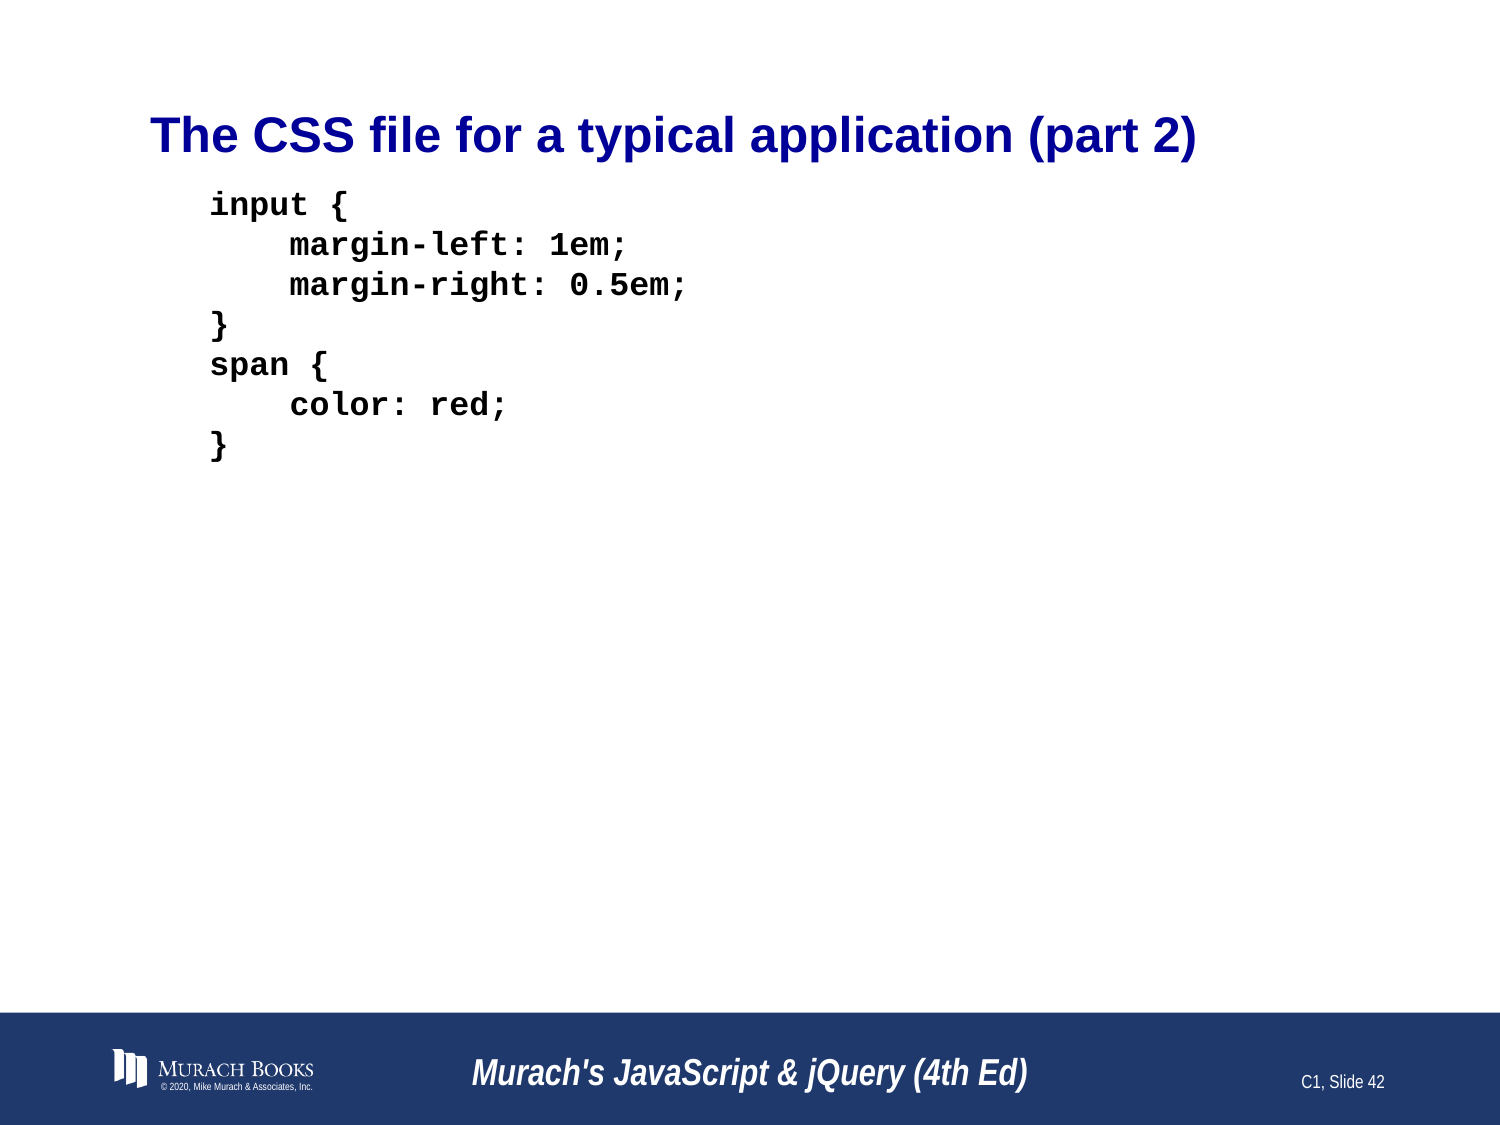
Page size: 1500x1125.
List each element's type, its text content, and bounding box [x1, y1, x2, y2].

slide_number C1, Slide 42 [1087, 1025, 1400, 1100]
title The CSS file for a typical application (part 2) [150, 102, 1350, 164]
slide_number Murach's JavaScript & jQuery (4th Ed) [463, 1025, 1050, 1100]
footer © 2020, Mike Murach & Associates, Inc. [12, 1025, 463, 1100]
list input { margin-left: 1em; margin-right: 0.5em; } span { color: red; } [137, 174, 1350, 975]
